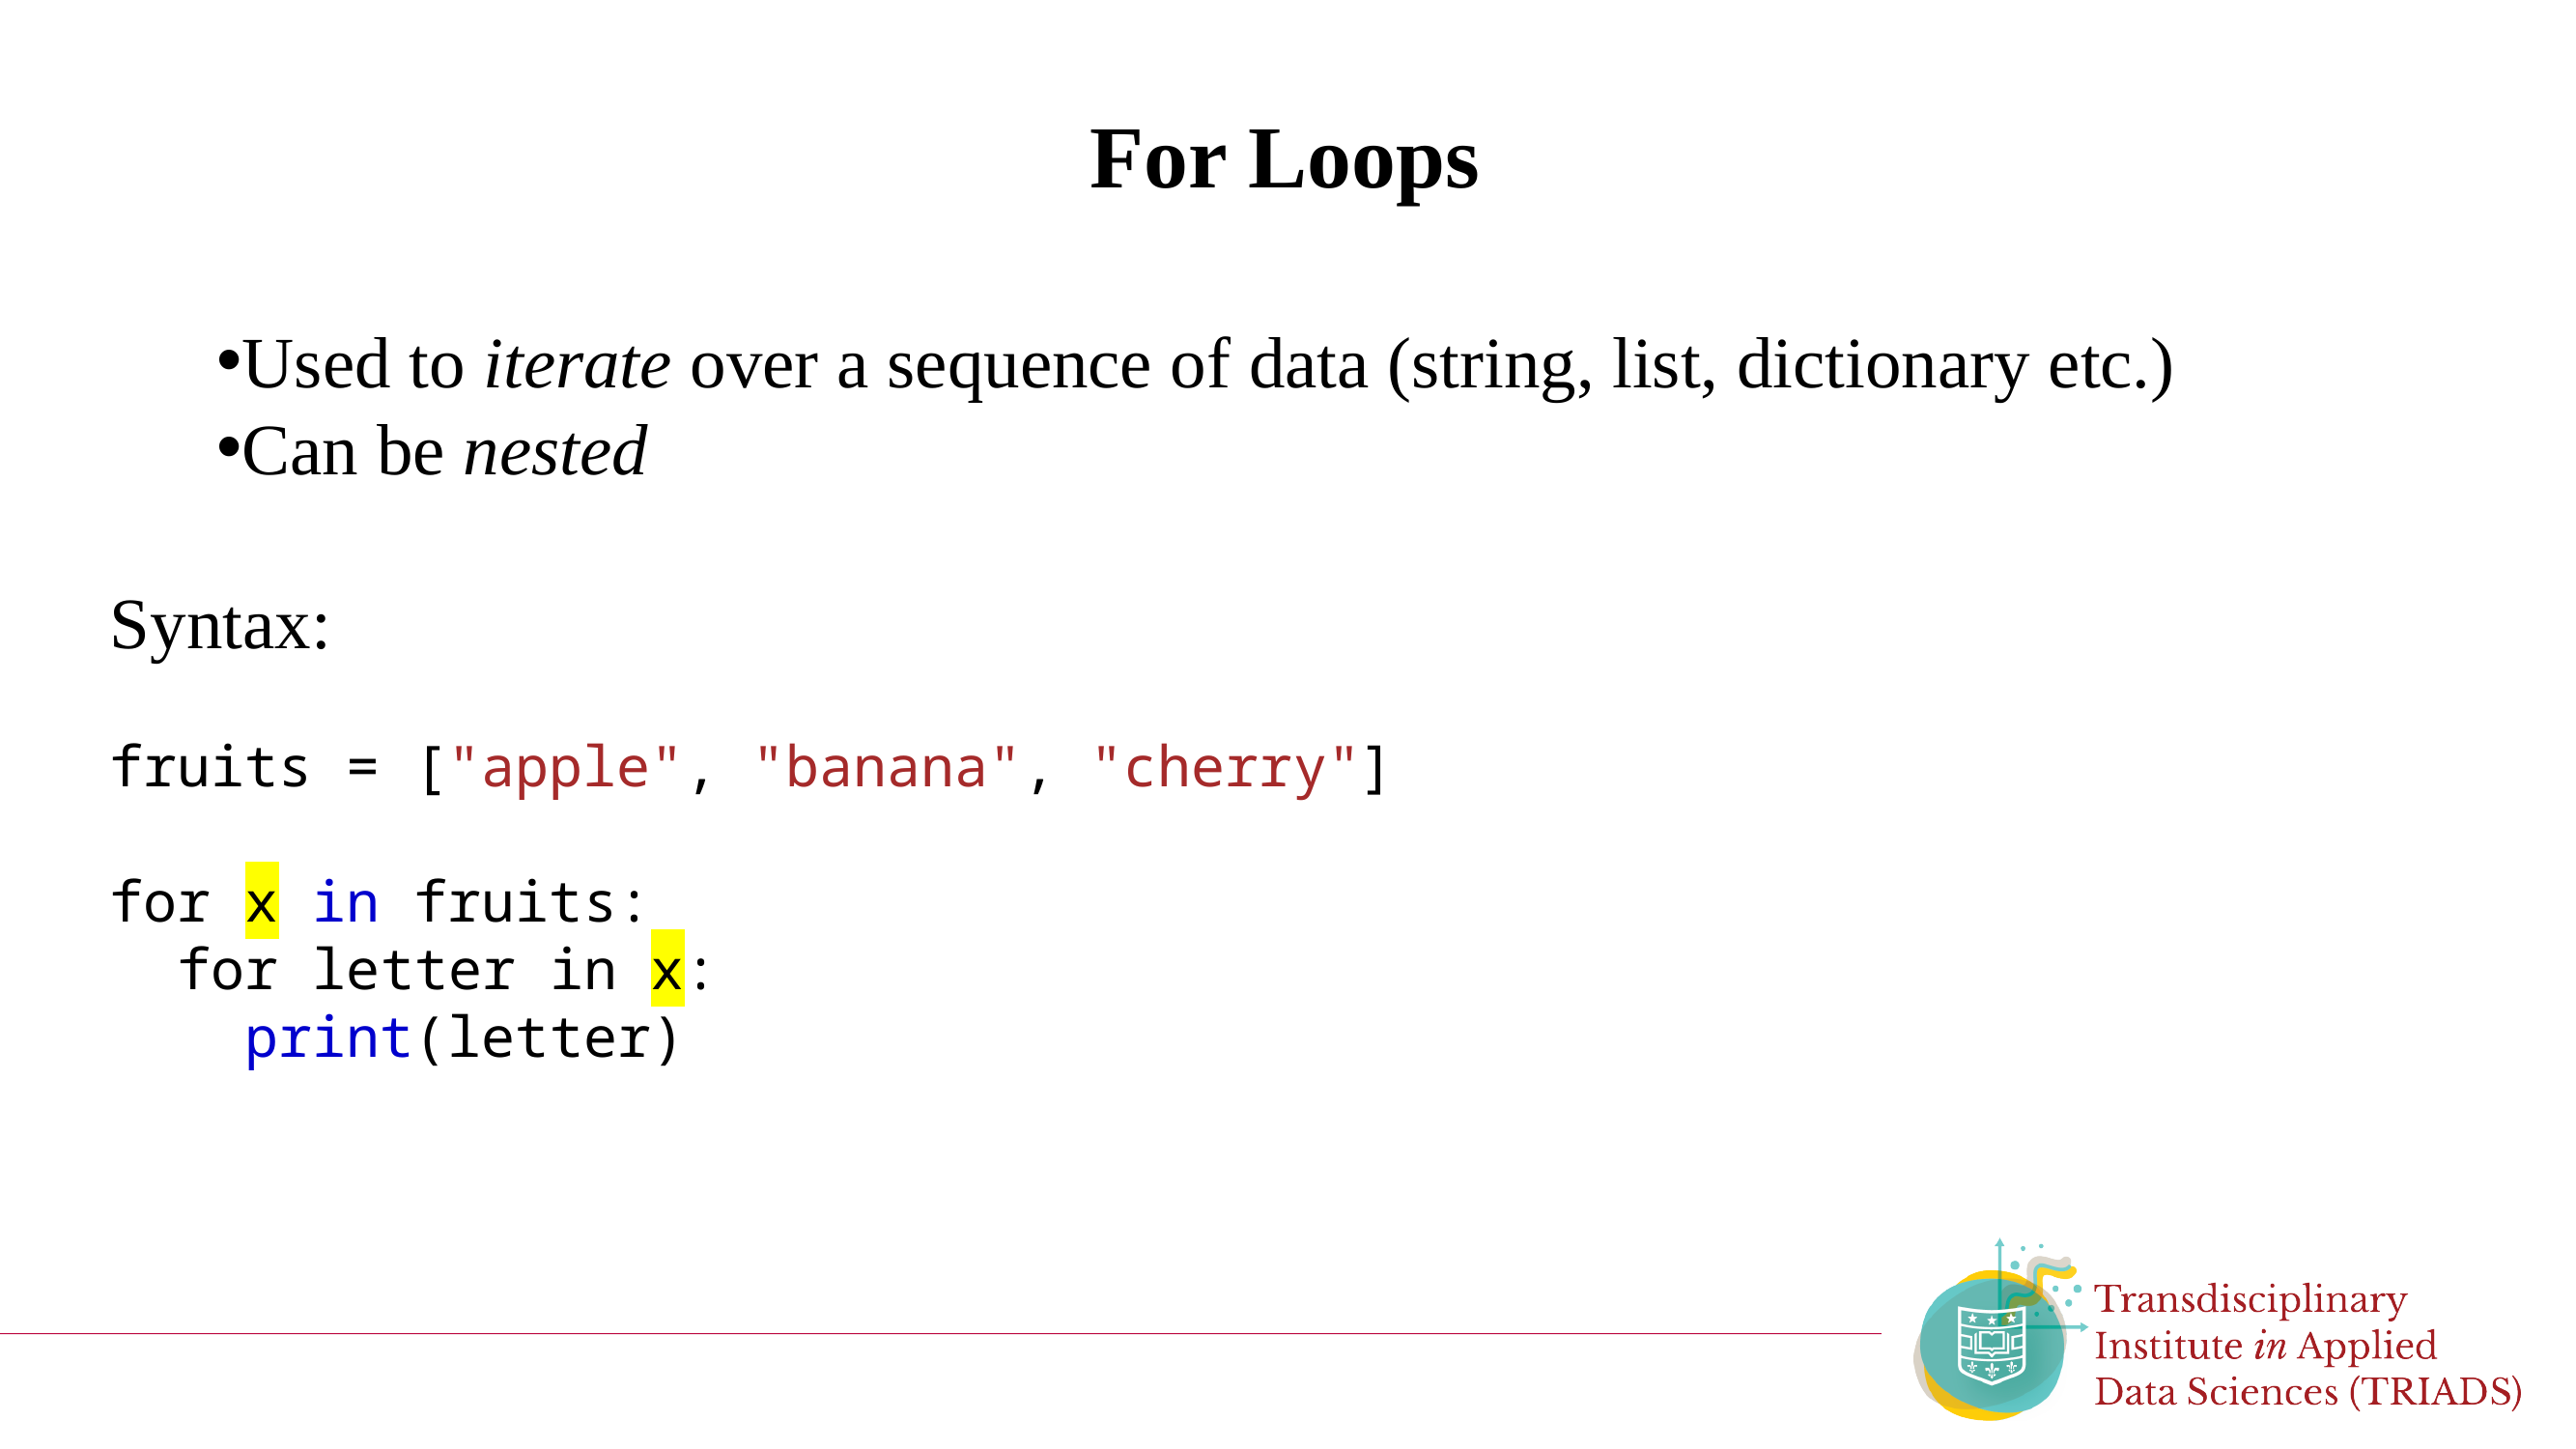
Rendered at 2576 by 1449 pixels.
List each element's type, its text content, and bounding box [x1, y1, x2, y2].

picture [1912, 1237, 2522, 1421]
text_box For Loops [95, 92, 2475, 213]
text_box Used to iterate over a sequence of data (string, list, dictionary etc.) Can be nested Syntax: fruits = ["apple", "banana", "cherry"] for x in fruits: for letter in x: print(letter) [95, 307, 2466, 1076]
